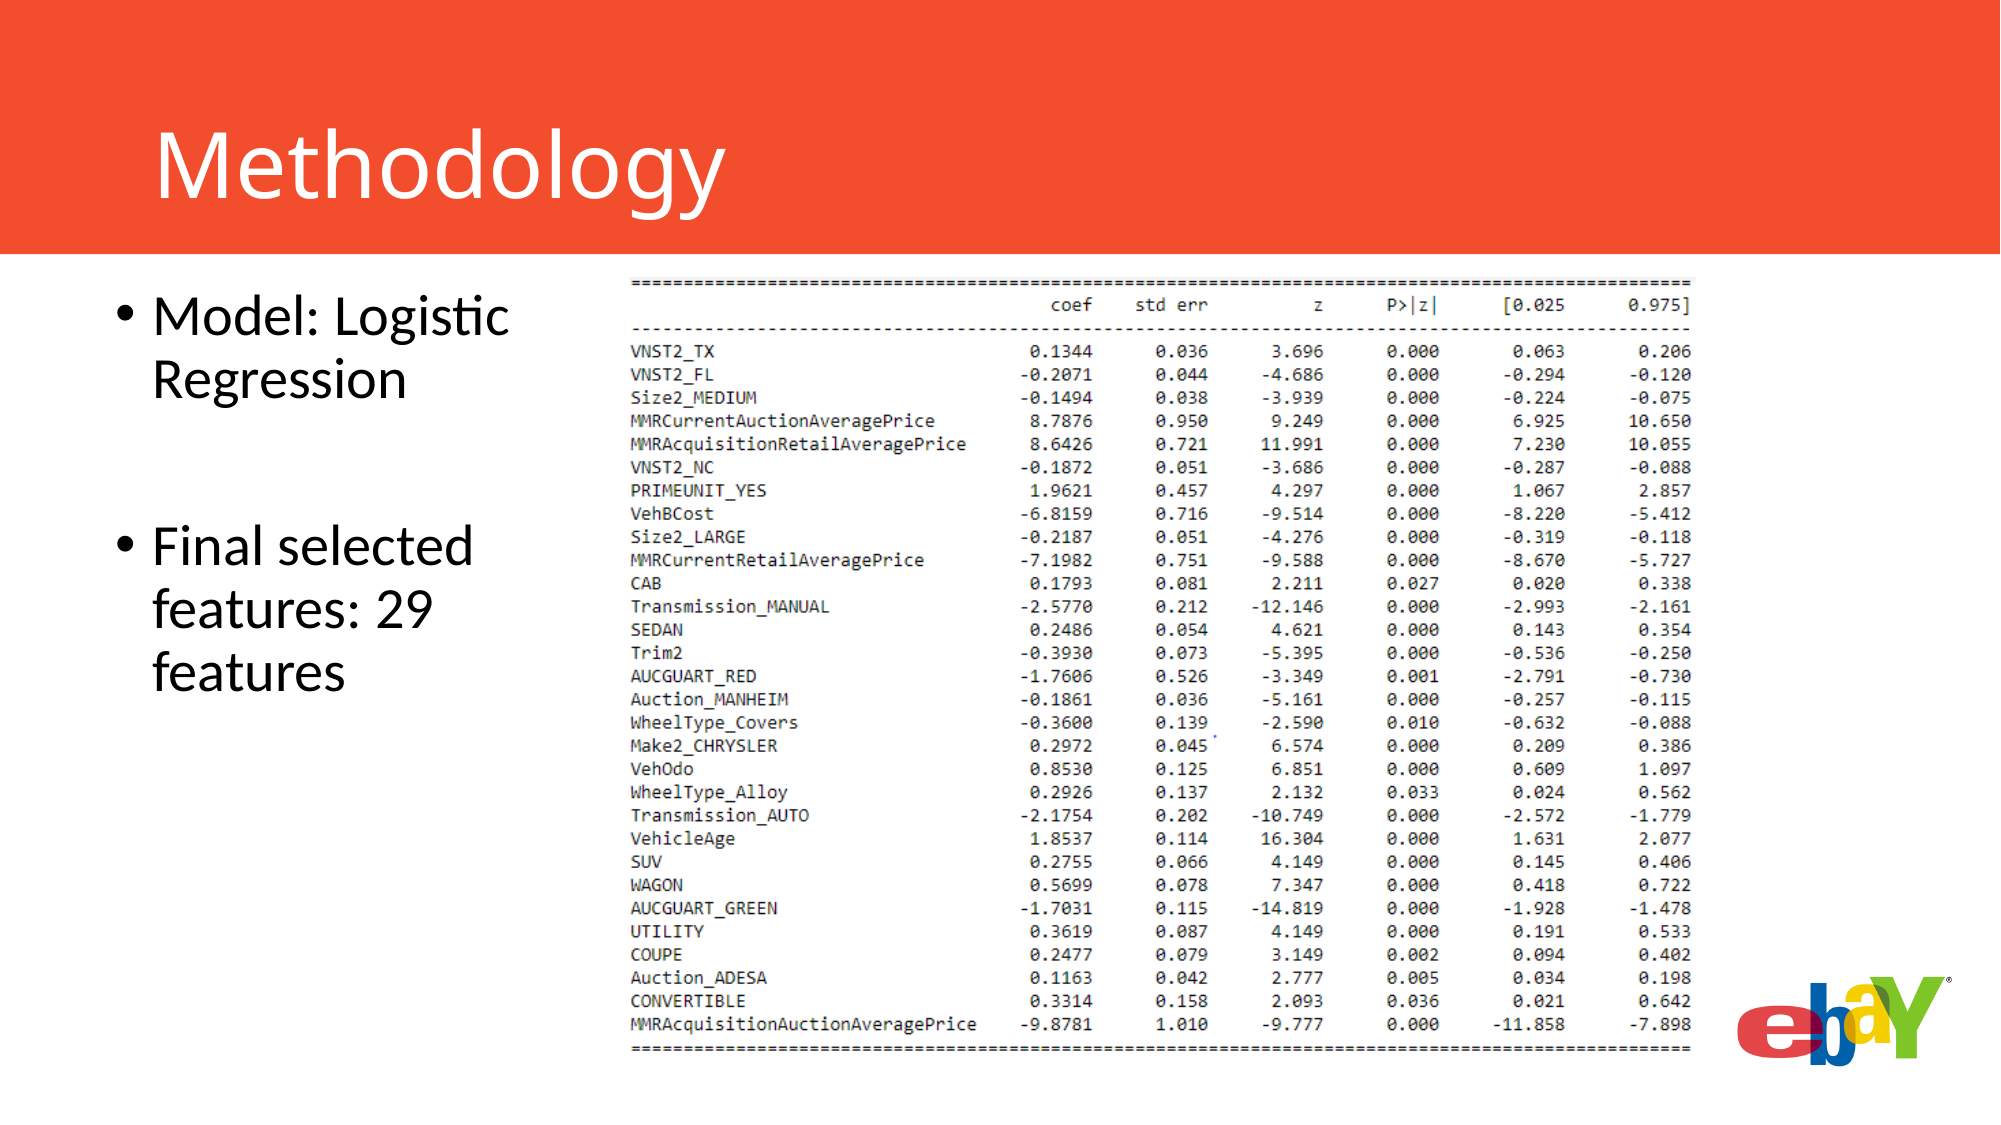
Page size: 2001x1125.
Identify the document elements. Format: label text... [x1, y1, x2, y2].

title Methodology [137, 59, 1863, 278]
picture [629, 277, 2000, 1125]
list Model: Logistic Regression Final selected features: 29 features [100, 277, 547, 992]
text_box [0, 0, 2000, 255]
